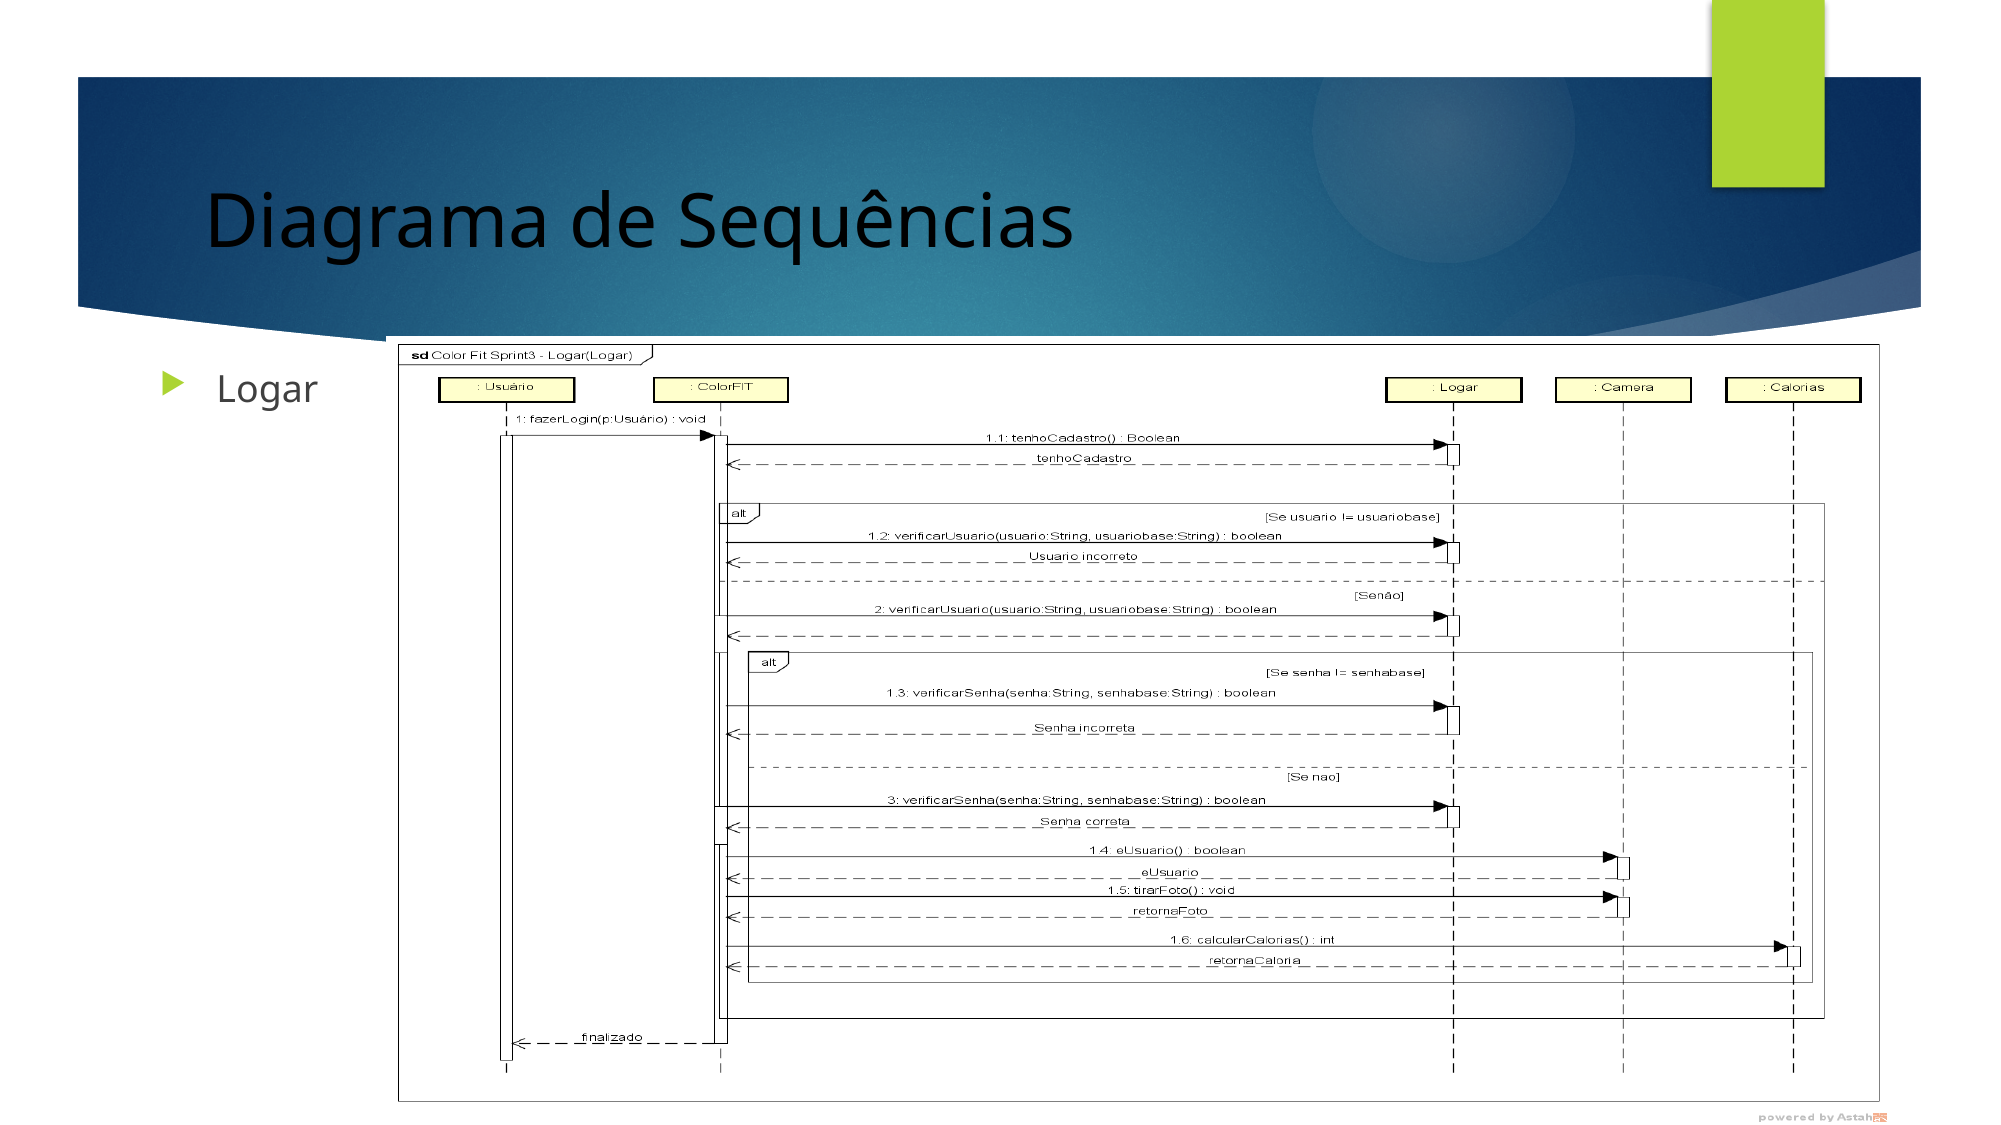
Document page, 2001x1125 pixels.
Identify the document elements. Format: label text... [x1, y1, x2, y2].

picture [386, 336, 1892, 1125]
title Diagrama de Sequências [189, 159, 1627, 276]
list Logar [145, 357, 380, 918]
